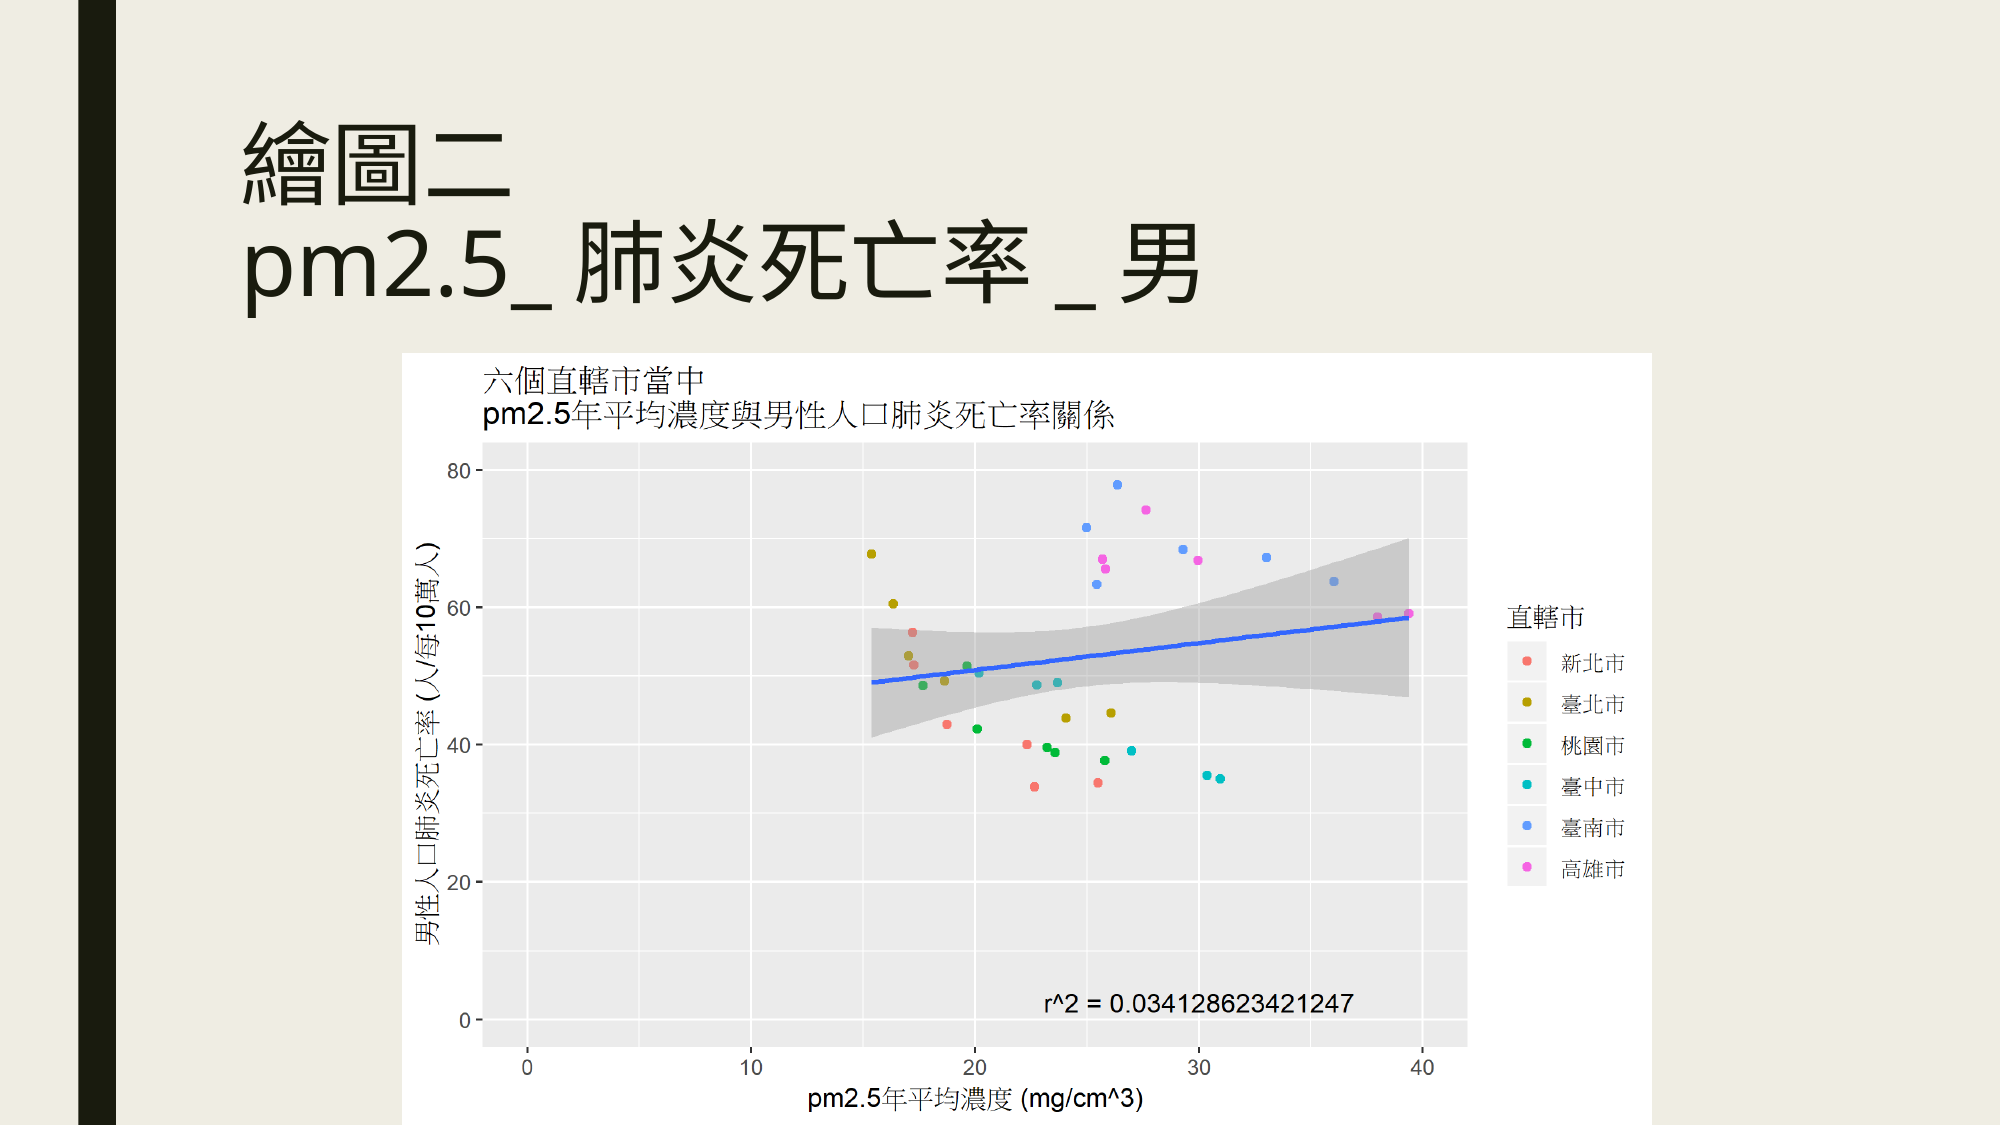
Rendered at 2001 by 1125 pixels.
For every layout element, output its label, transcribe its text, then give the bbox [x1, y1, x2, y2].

title 繪圖二 pm2.5_肺炎死亡率_男 [225, 112, 1800, 357]
picture [402, 353, 1652, 1125]
